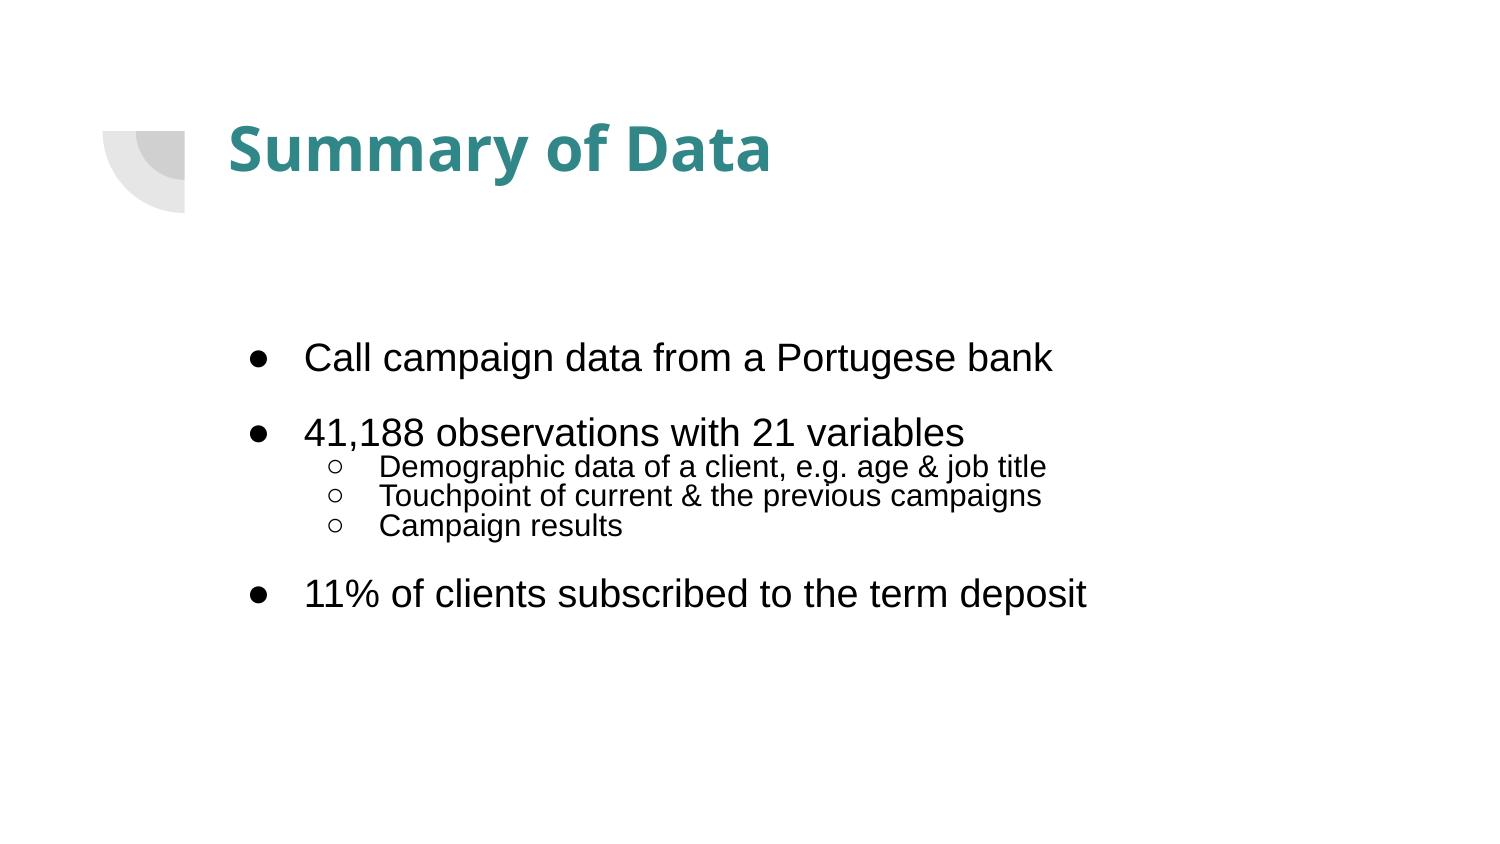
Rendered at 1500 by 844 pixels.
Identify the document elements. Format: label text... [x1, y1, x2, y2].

title Summary of Data [213, 98, 1368, 263]
list Call campaign data from a Portugese bank 41,188 observations with 21 variables Demographic data of a client, e.g. age & job title Touchpoint of current & the previous campaigns Campaign results 11% of clients subscribed to the term deposit [213, 326, 1368, 744]
